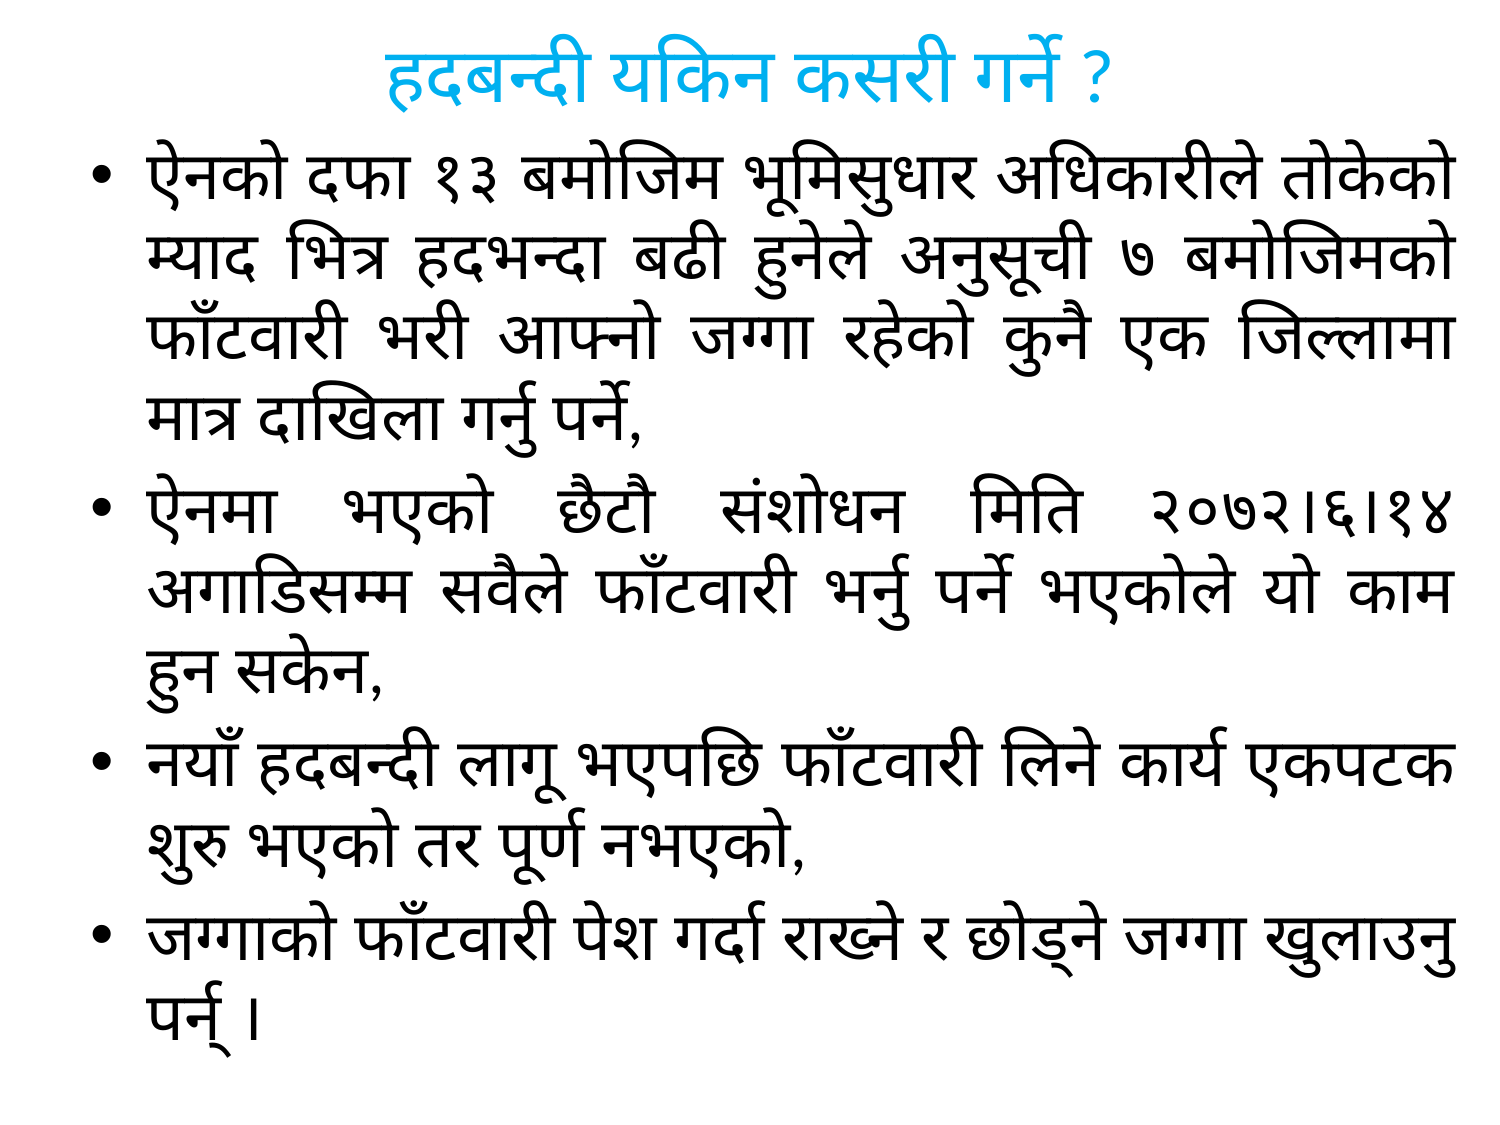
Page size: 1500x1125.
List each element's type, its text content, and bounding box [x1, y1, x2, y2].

title हदबन्दी यकिन कसरी गर्ने ? [75, 19, 1425, 125]
list ऐनको दफा १३ बमोजिम भूमिसुधार अधिकारीले तोकेको म्याद भित्र हदभन्दा बढी हुनेले अनुसूची ७ बमोजिमको फाँटवारी भरी आफ्नो जग्गा रहेको कुनै एक जिल्लामा मात्र दाखिला गर्नु पर्ने, ऐनमा भएको छैटौ संशोधन मिति २०७२।६।१४ अगाडिसम्म सवैले फाँटवारी भर्नु पर्ने भएकोले यो काम हुन सकेन, नयाँ हदबन्दी लागू भएपछि फाँटवारी लिने कार्य एकपटक शुरु भएको तर पूर्ण नभएको, जग्गाको फाँटवारी पेश गर्दा राख्ने र छोड्ने जग्गा खुलाउनु पर्न् । [75, 125, 1471, 1083]
